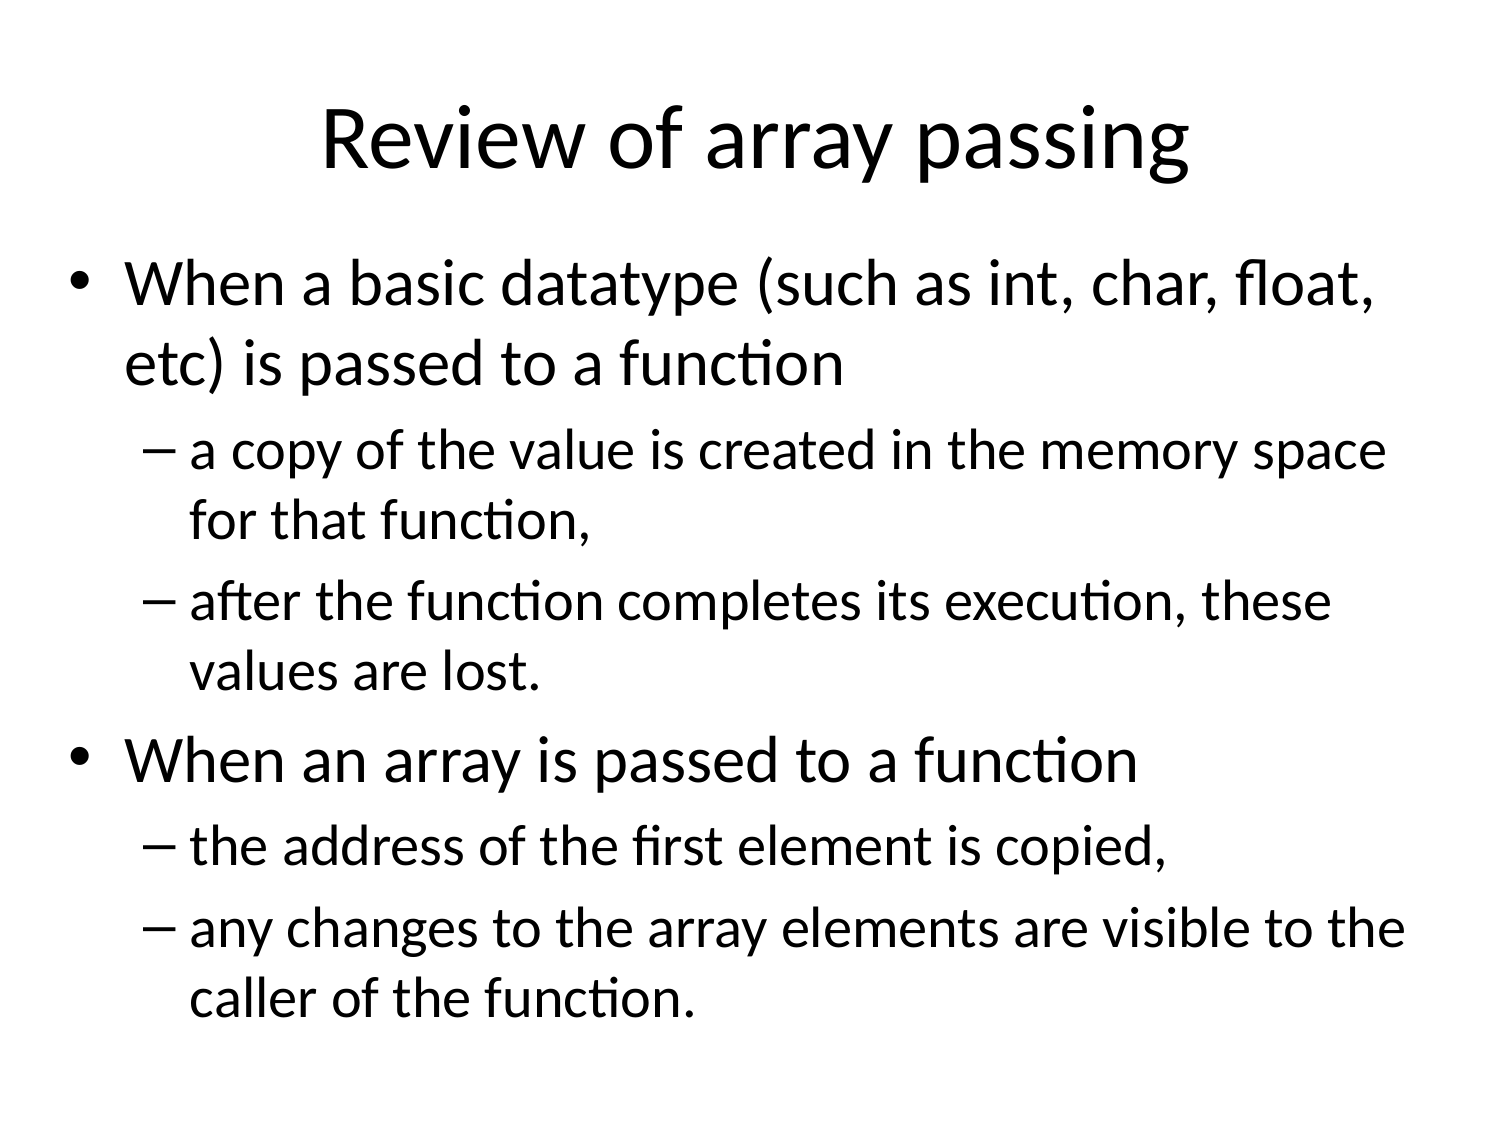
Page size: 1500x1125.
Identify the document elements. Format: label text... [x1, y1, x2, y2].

list When a basic datatype (such as int, char, float, etc) is passed to a function a copy of the value is created in the memory space for that function, after the function completes its execution, these values are lost. When an array is passed to a function the address of the first element is copied, any changes to the array elements are visible to the caller of the function. [53, 231, 1447, 1083]
title Review of array passing [53, 30, 1459, 232]
